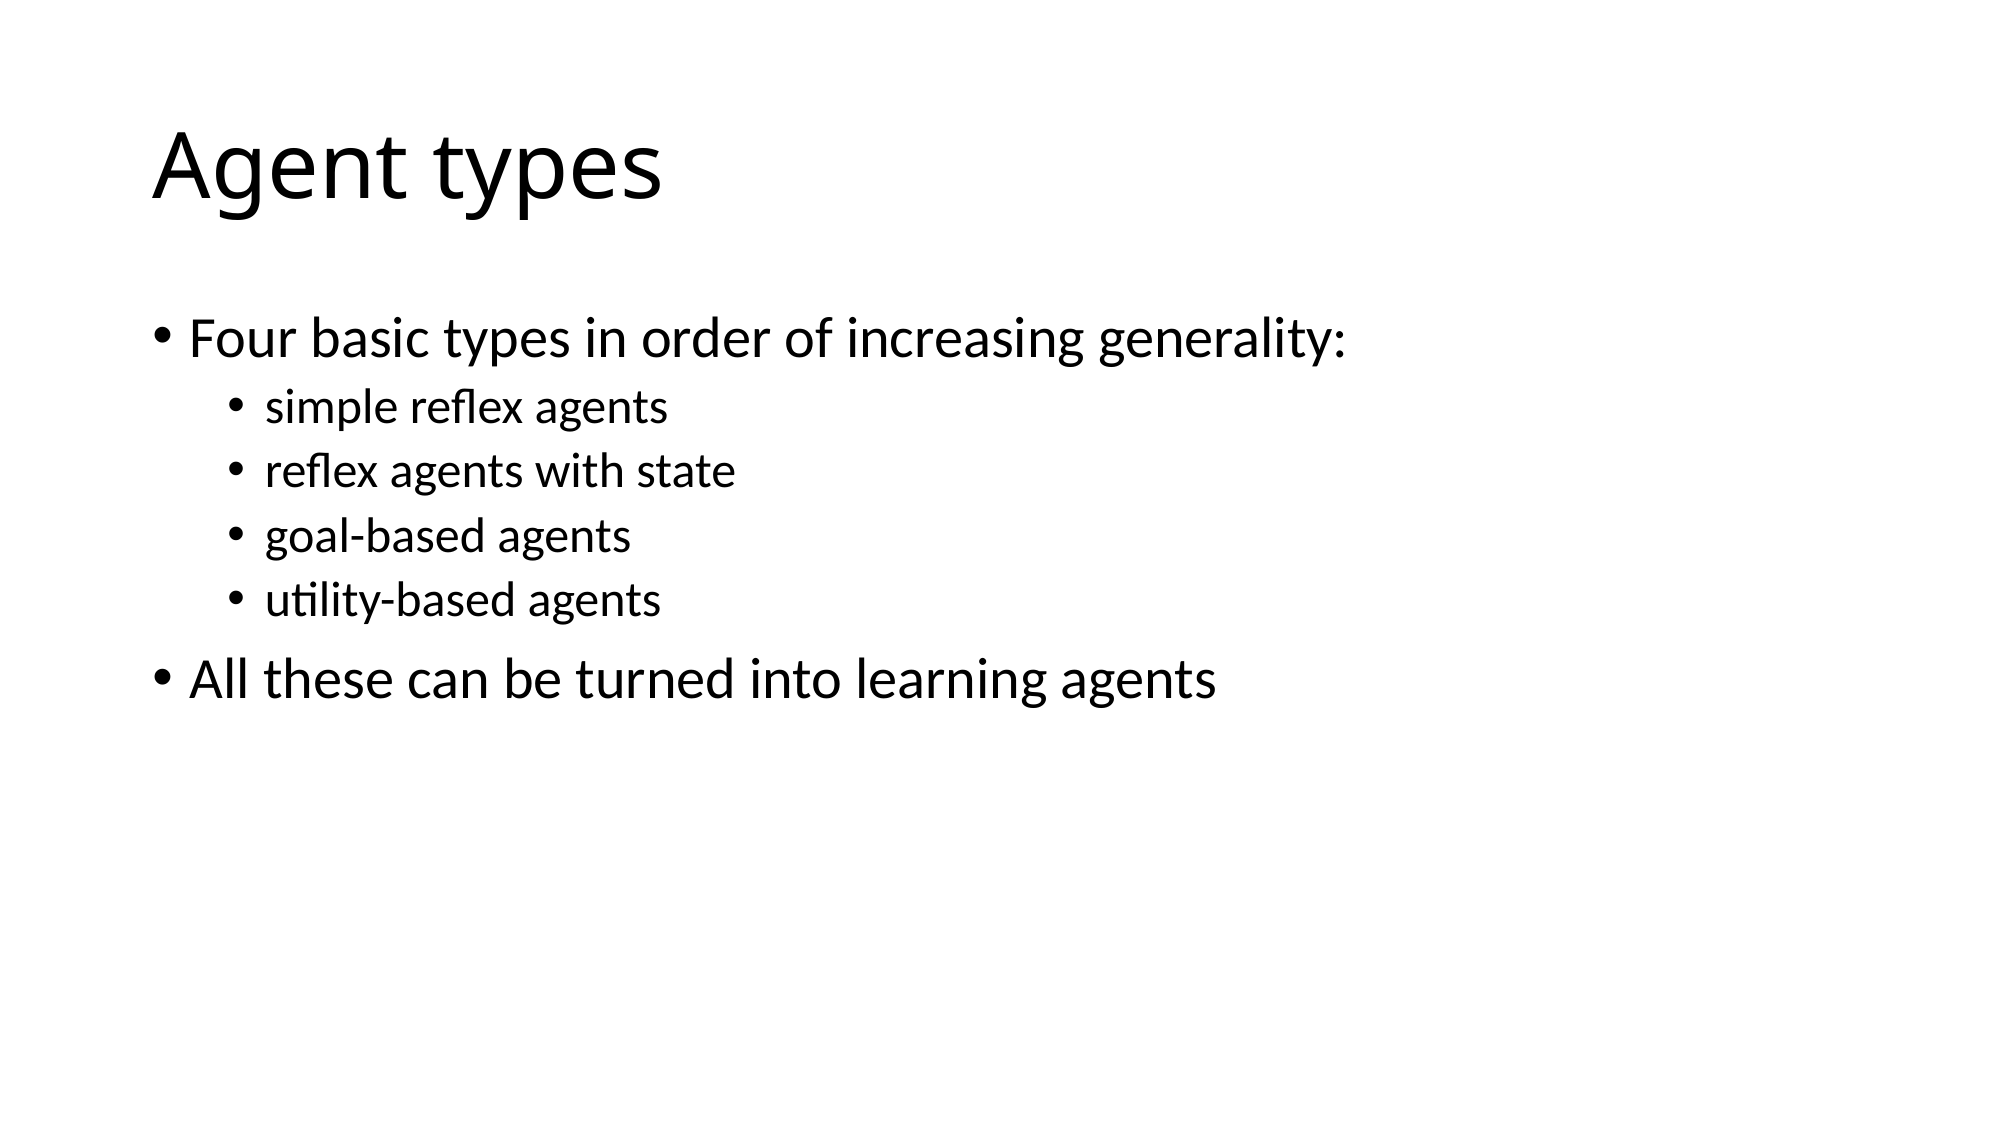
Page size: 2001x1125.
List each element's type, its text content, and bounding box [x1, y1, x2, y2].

title Agent types [137, 59, 1863, 278]
list Four basic types in order of increasing generality: simple reflex agents reflex agents with state goal-based agents utility-based agents All these can be turned into learning agents [137, 299, 1863, 1014]
